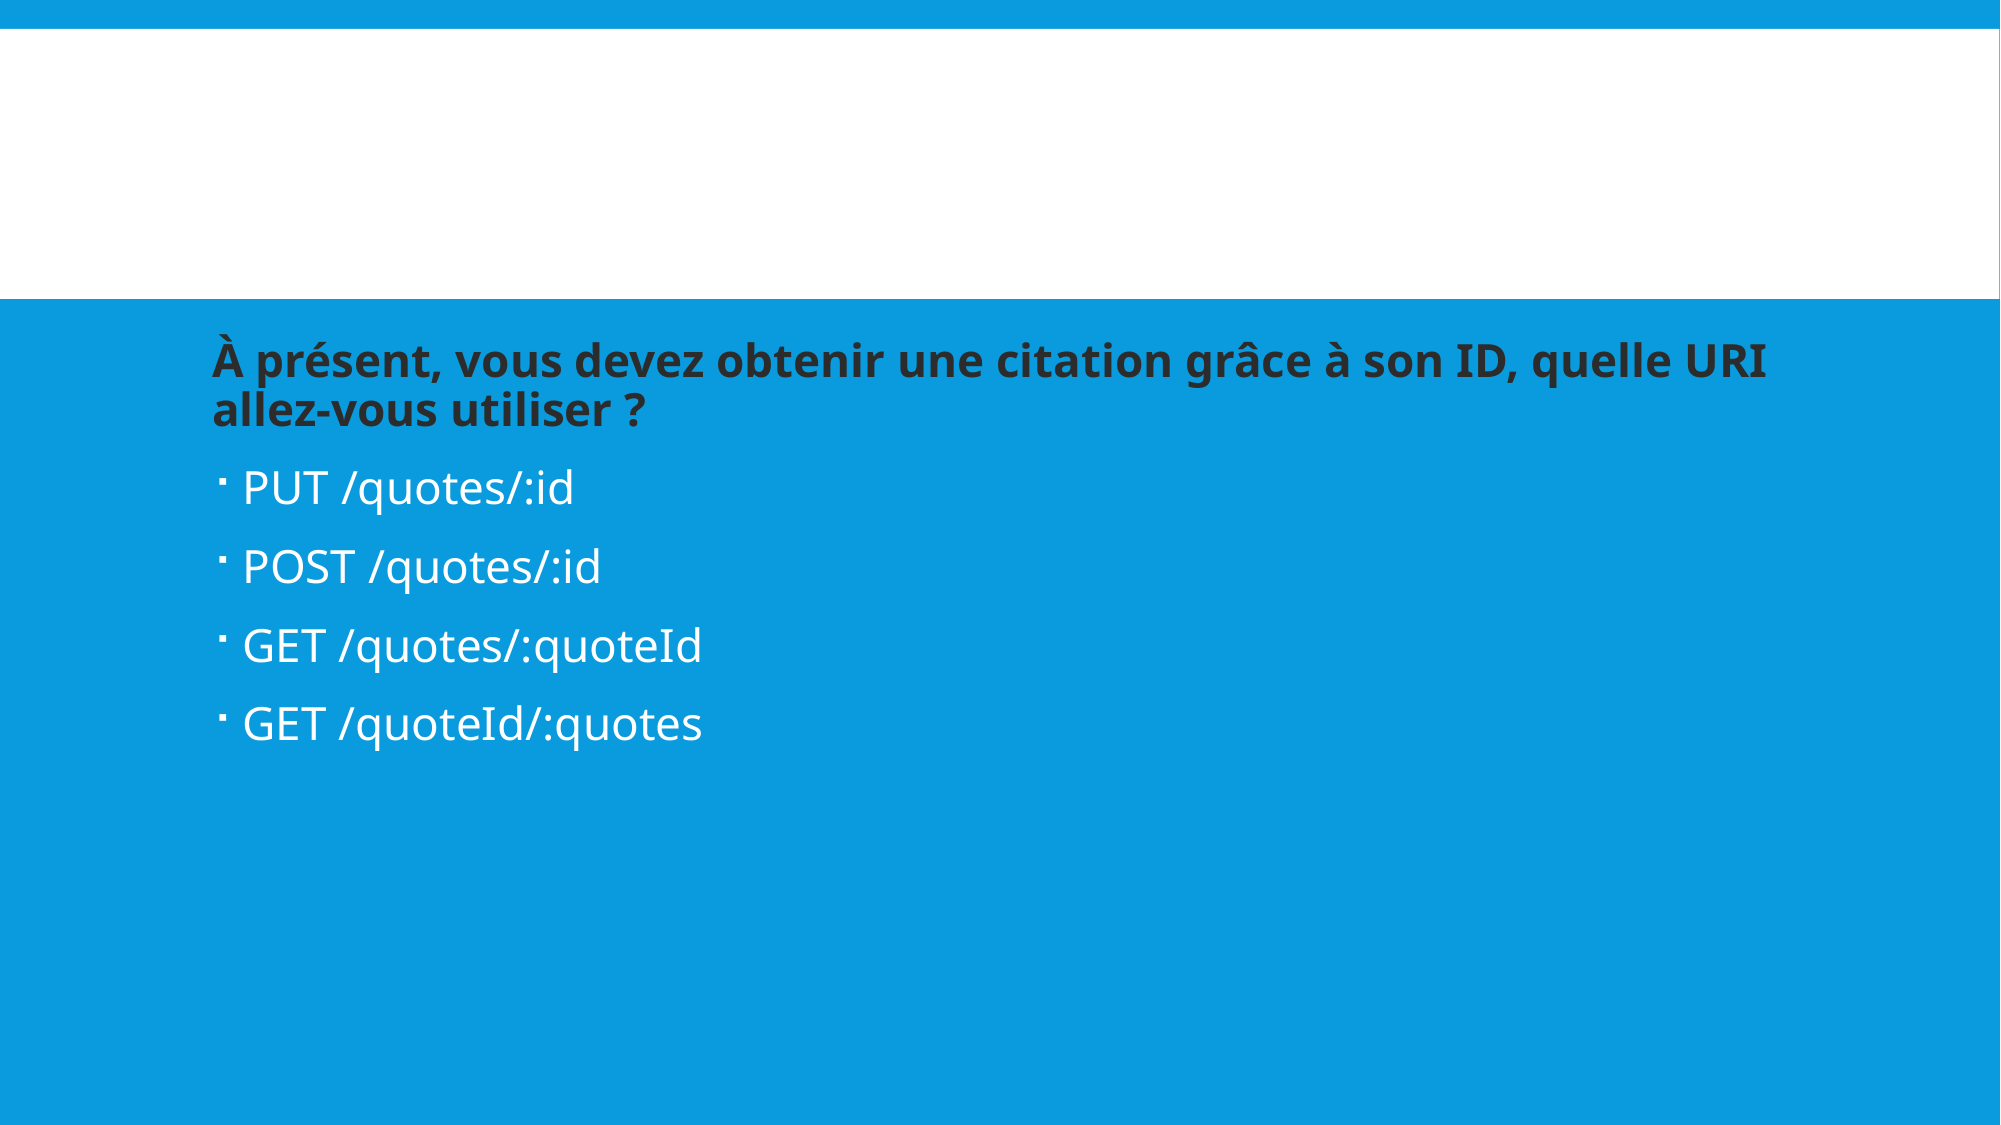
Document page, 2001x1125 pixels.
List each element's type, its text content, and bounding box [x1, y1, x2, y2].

list À présent, vous devez obtenir une citation grâce à son ID, quelle URI allez-vous utiliser ? PUT /quotes/:id POST /quotes/:id GET /quotes/:quoteId GET /quoteId/:quotes [197, 329, 1803, 1020]
